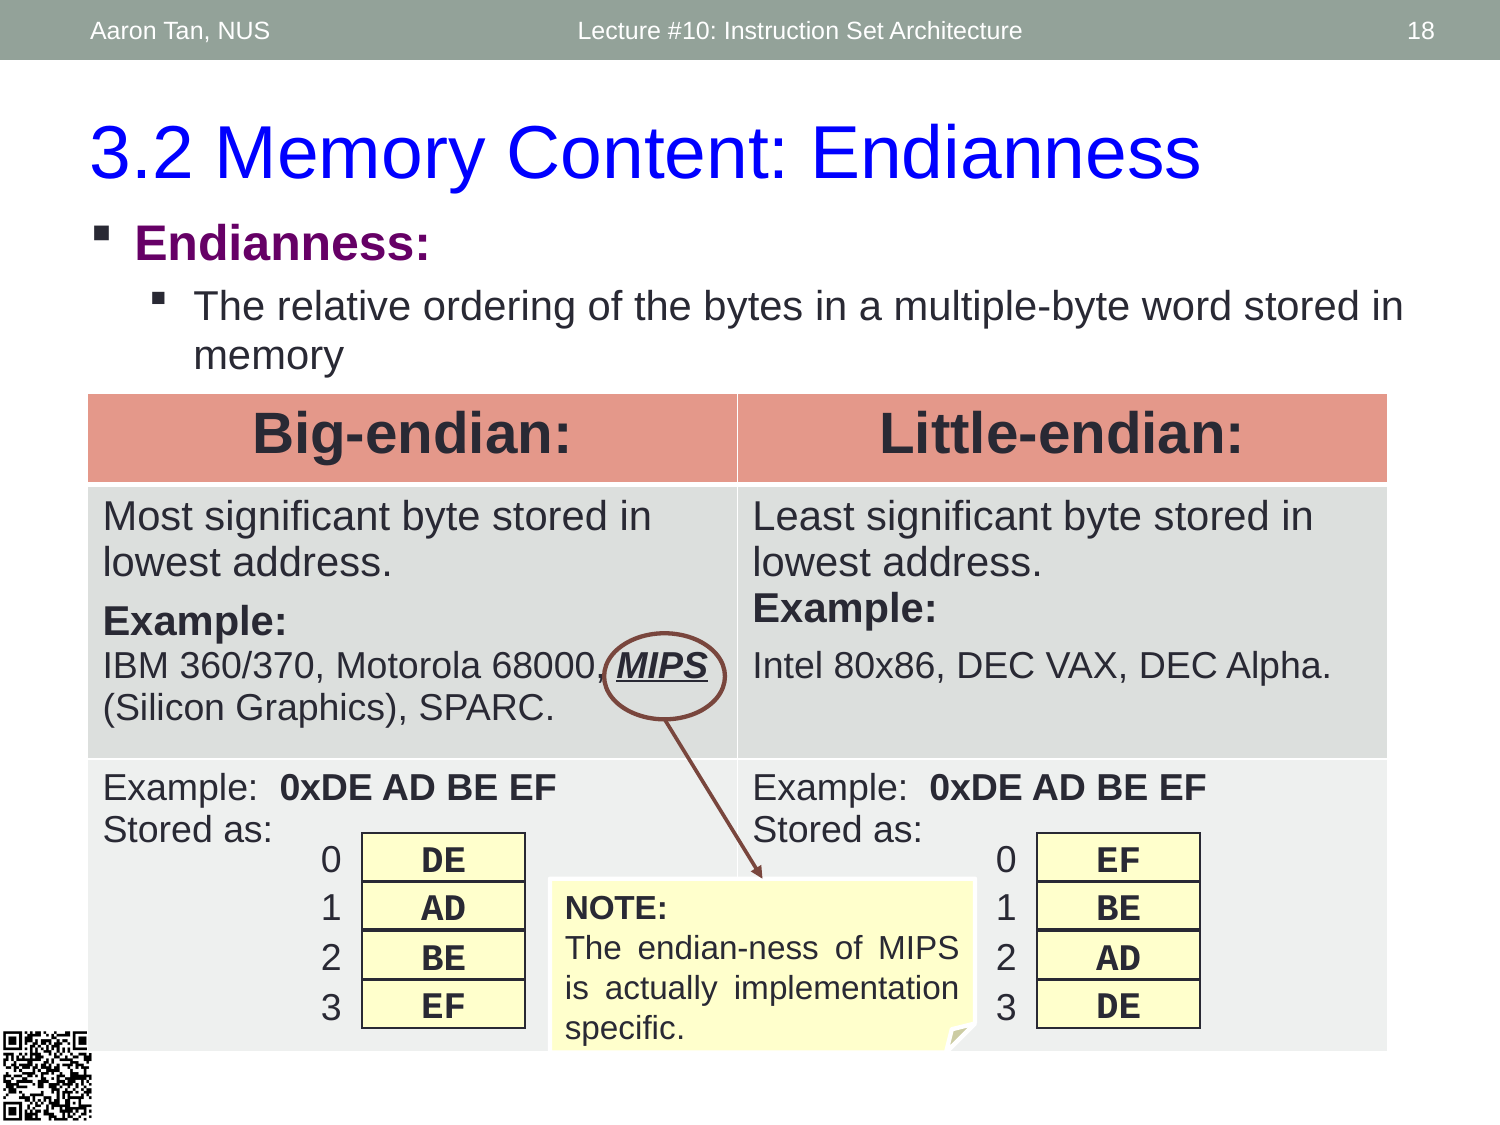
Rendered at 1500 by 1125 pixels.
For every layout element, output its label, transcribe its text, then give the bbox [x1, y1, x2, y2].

table_header Little-endian: [738, 394, 1387, 482]
text_box Endianness: The relative ordering of the bytes in a multiple-byte word stored in memory [74, 202, 1425, 390]
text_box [664, 719, 763, 879]
text_box [601, 631, 728, 722]
picture [0, 1028, 95, 1124]
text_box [299, 832, 526, 1031]
slide_number Aaron Tan, NUS [75, 3, 550, 57]
table_header Big-endian: [88, 394, 737, 482]
table_cell Most significant byte stored in lowest address. Example: IBM 360/370, Motorola 68000, MIPS (Silicon Graphics), SPARC. [88, 487, 737, 758]
table_cell Least significant byte stored in lowest address. Example: Intel 80x86, DEC VAX, DEC Alpha. [738, 487, 1387, 758]
text_box 3.2 Memory Content: Endianness [74, 96, 1425, 202]
text_box NOTE: The endian-ness of MIPS is actually implementation specific. [547, 876, 971, 1055]
table_cell Example: 0xDE AD BE EF Stored as: [88, 760, 661, 1051]
table_cell Example: 0xDE AD BE EF Stored as: [773, 760, 1387, 1051]
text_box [974, 832, 1201, 1031]
footer Lecture #10: Instruction Set Architecture [562, 3, 1238, 57]
slide_number 18 [1308, 3, 1450, 57]
